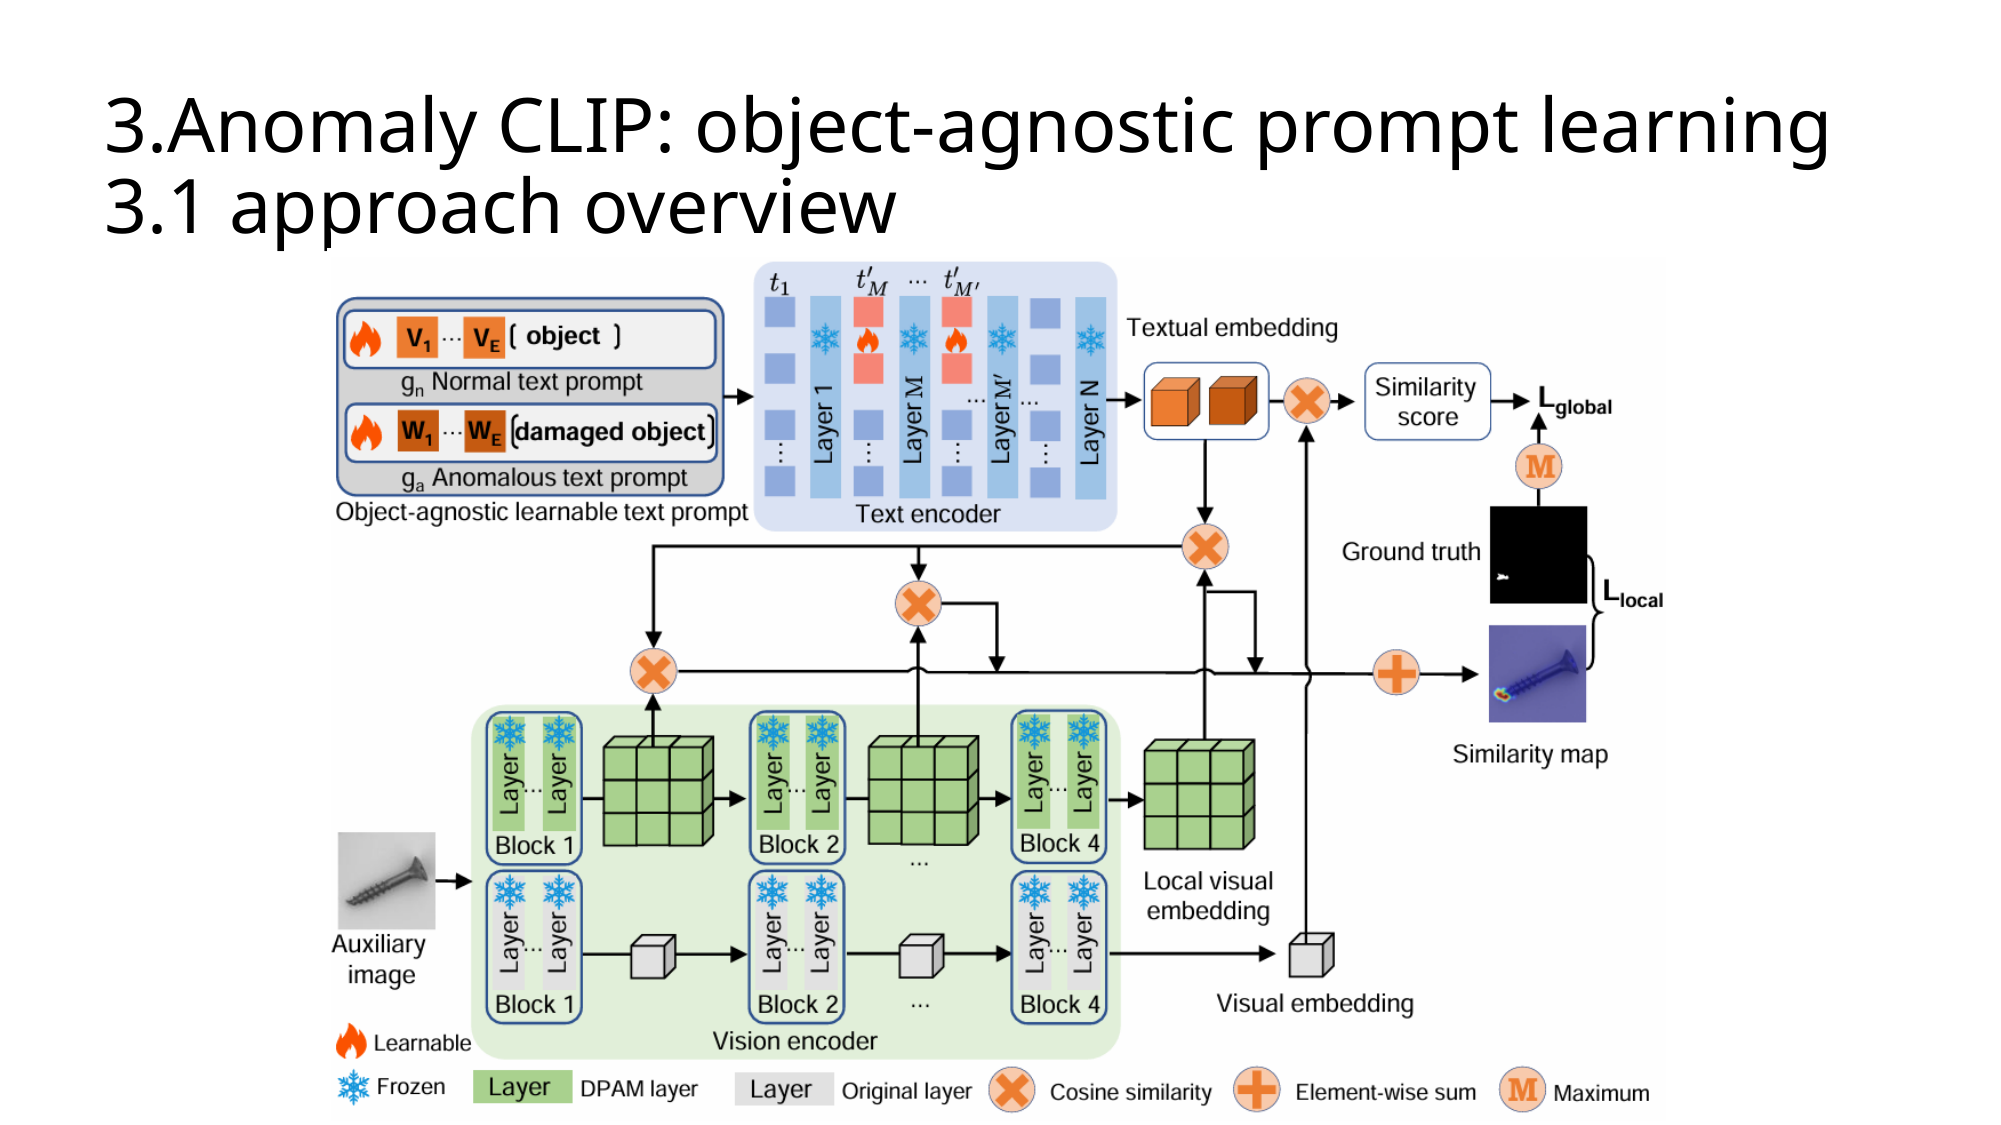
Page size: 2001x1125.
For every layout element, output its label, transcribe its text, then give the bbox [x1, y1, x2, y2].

title 3.Anomaly CLIP: object-agnostic prompt learning 3.1 approach overview [89, 59, 1863, 278]
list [326, 248, 1674, 1125]
